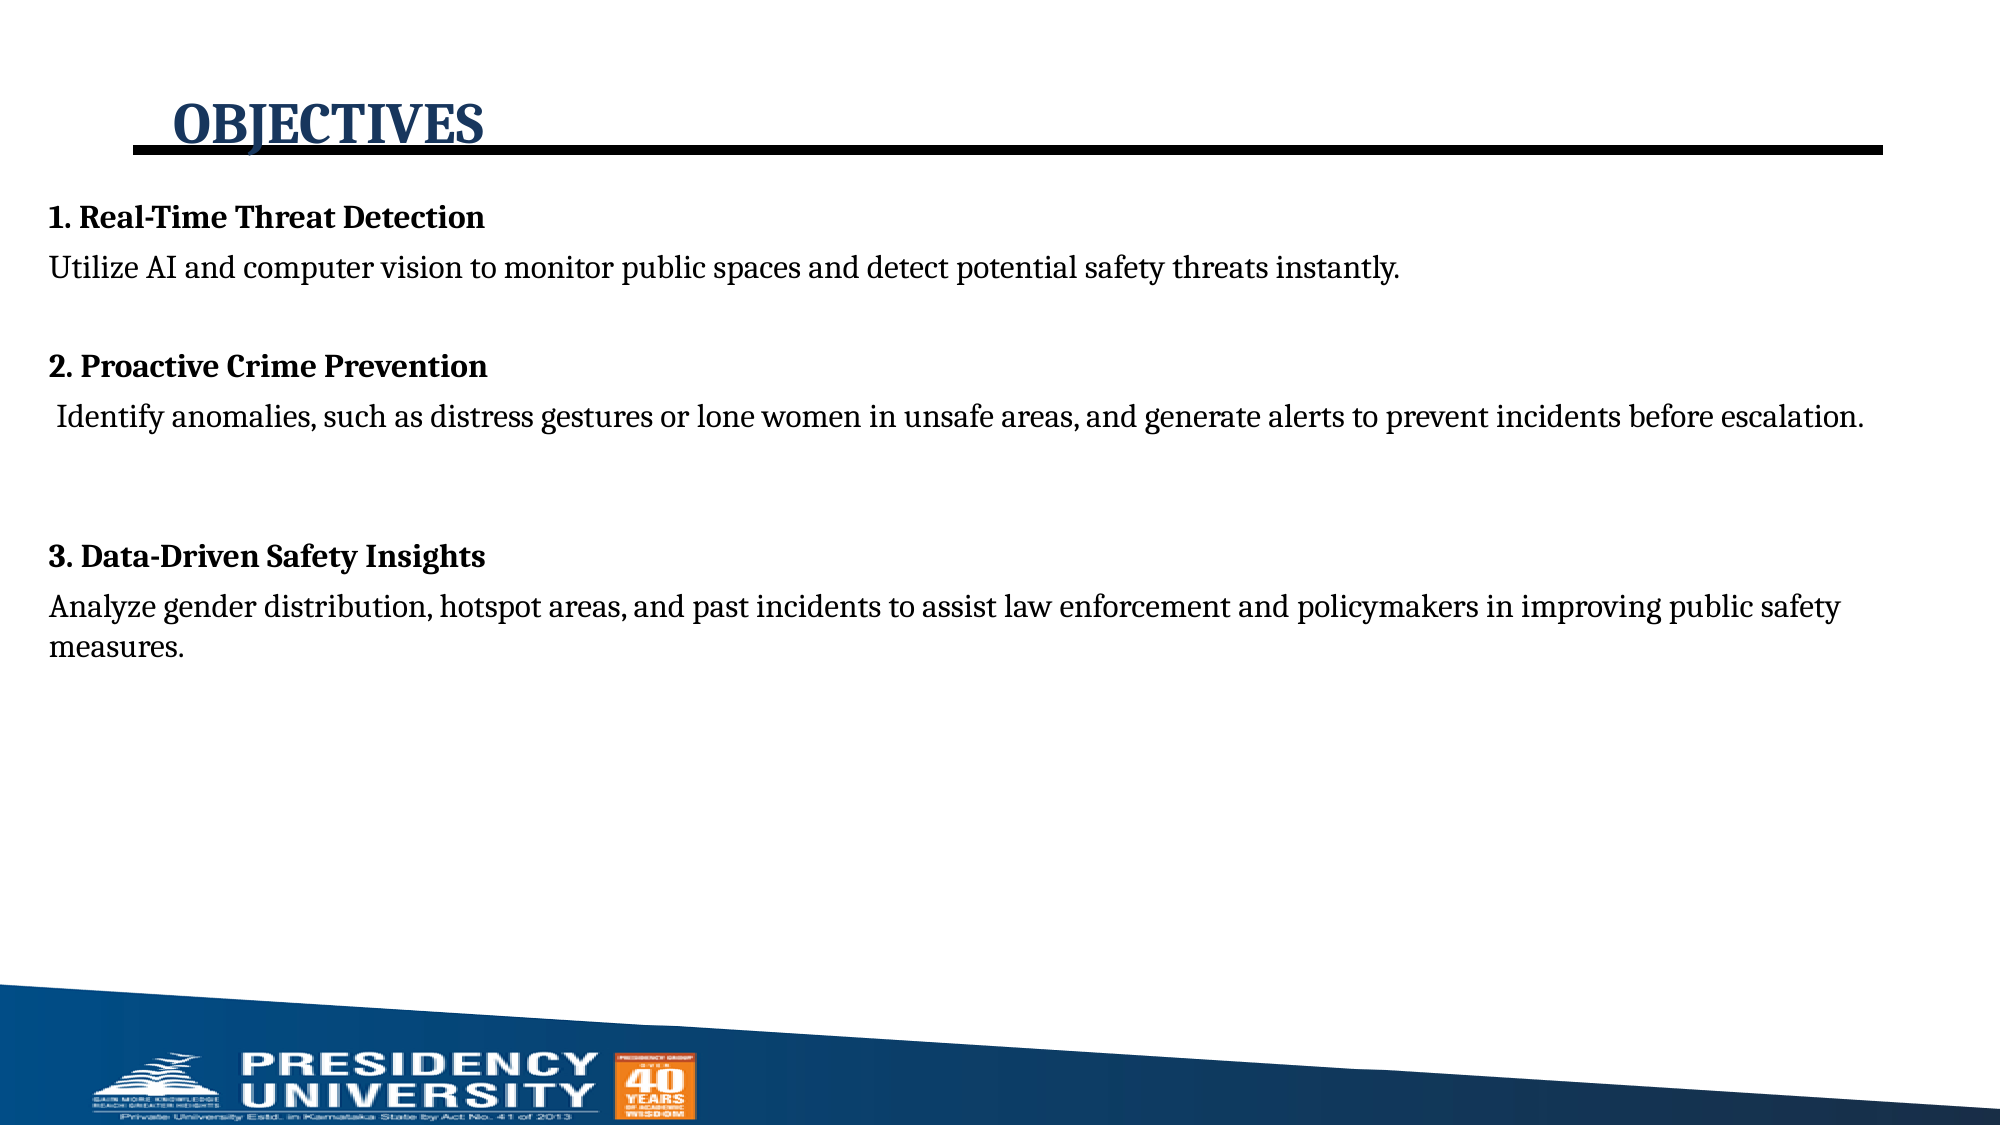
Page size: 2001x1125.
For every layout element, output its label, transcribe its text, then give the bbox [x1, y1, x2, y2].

list 1. Real-Time Threat Detection Utilize AI and computer vision to monitor public spaces and detect potential safety threats instantly. 2. Proactive Crime Prevention Identify anomalies, such as distress gestures or lone women in unsafe areas, and generate alerts to prevent incidents before escalation. 3. Data-Driven Safety Insights Analyze gender distribution, hotspot areas, and past incidents to assist law enforcement and policymakers in improving public safety measures. [21, 187, 1884, 1000]
picture [0, 982, 2000, 1125]
title OBJECTIVES [133, 45, 1884, 125]
